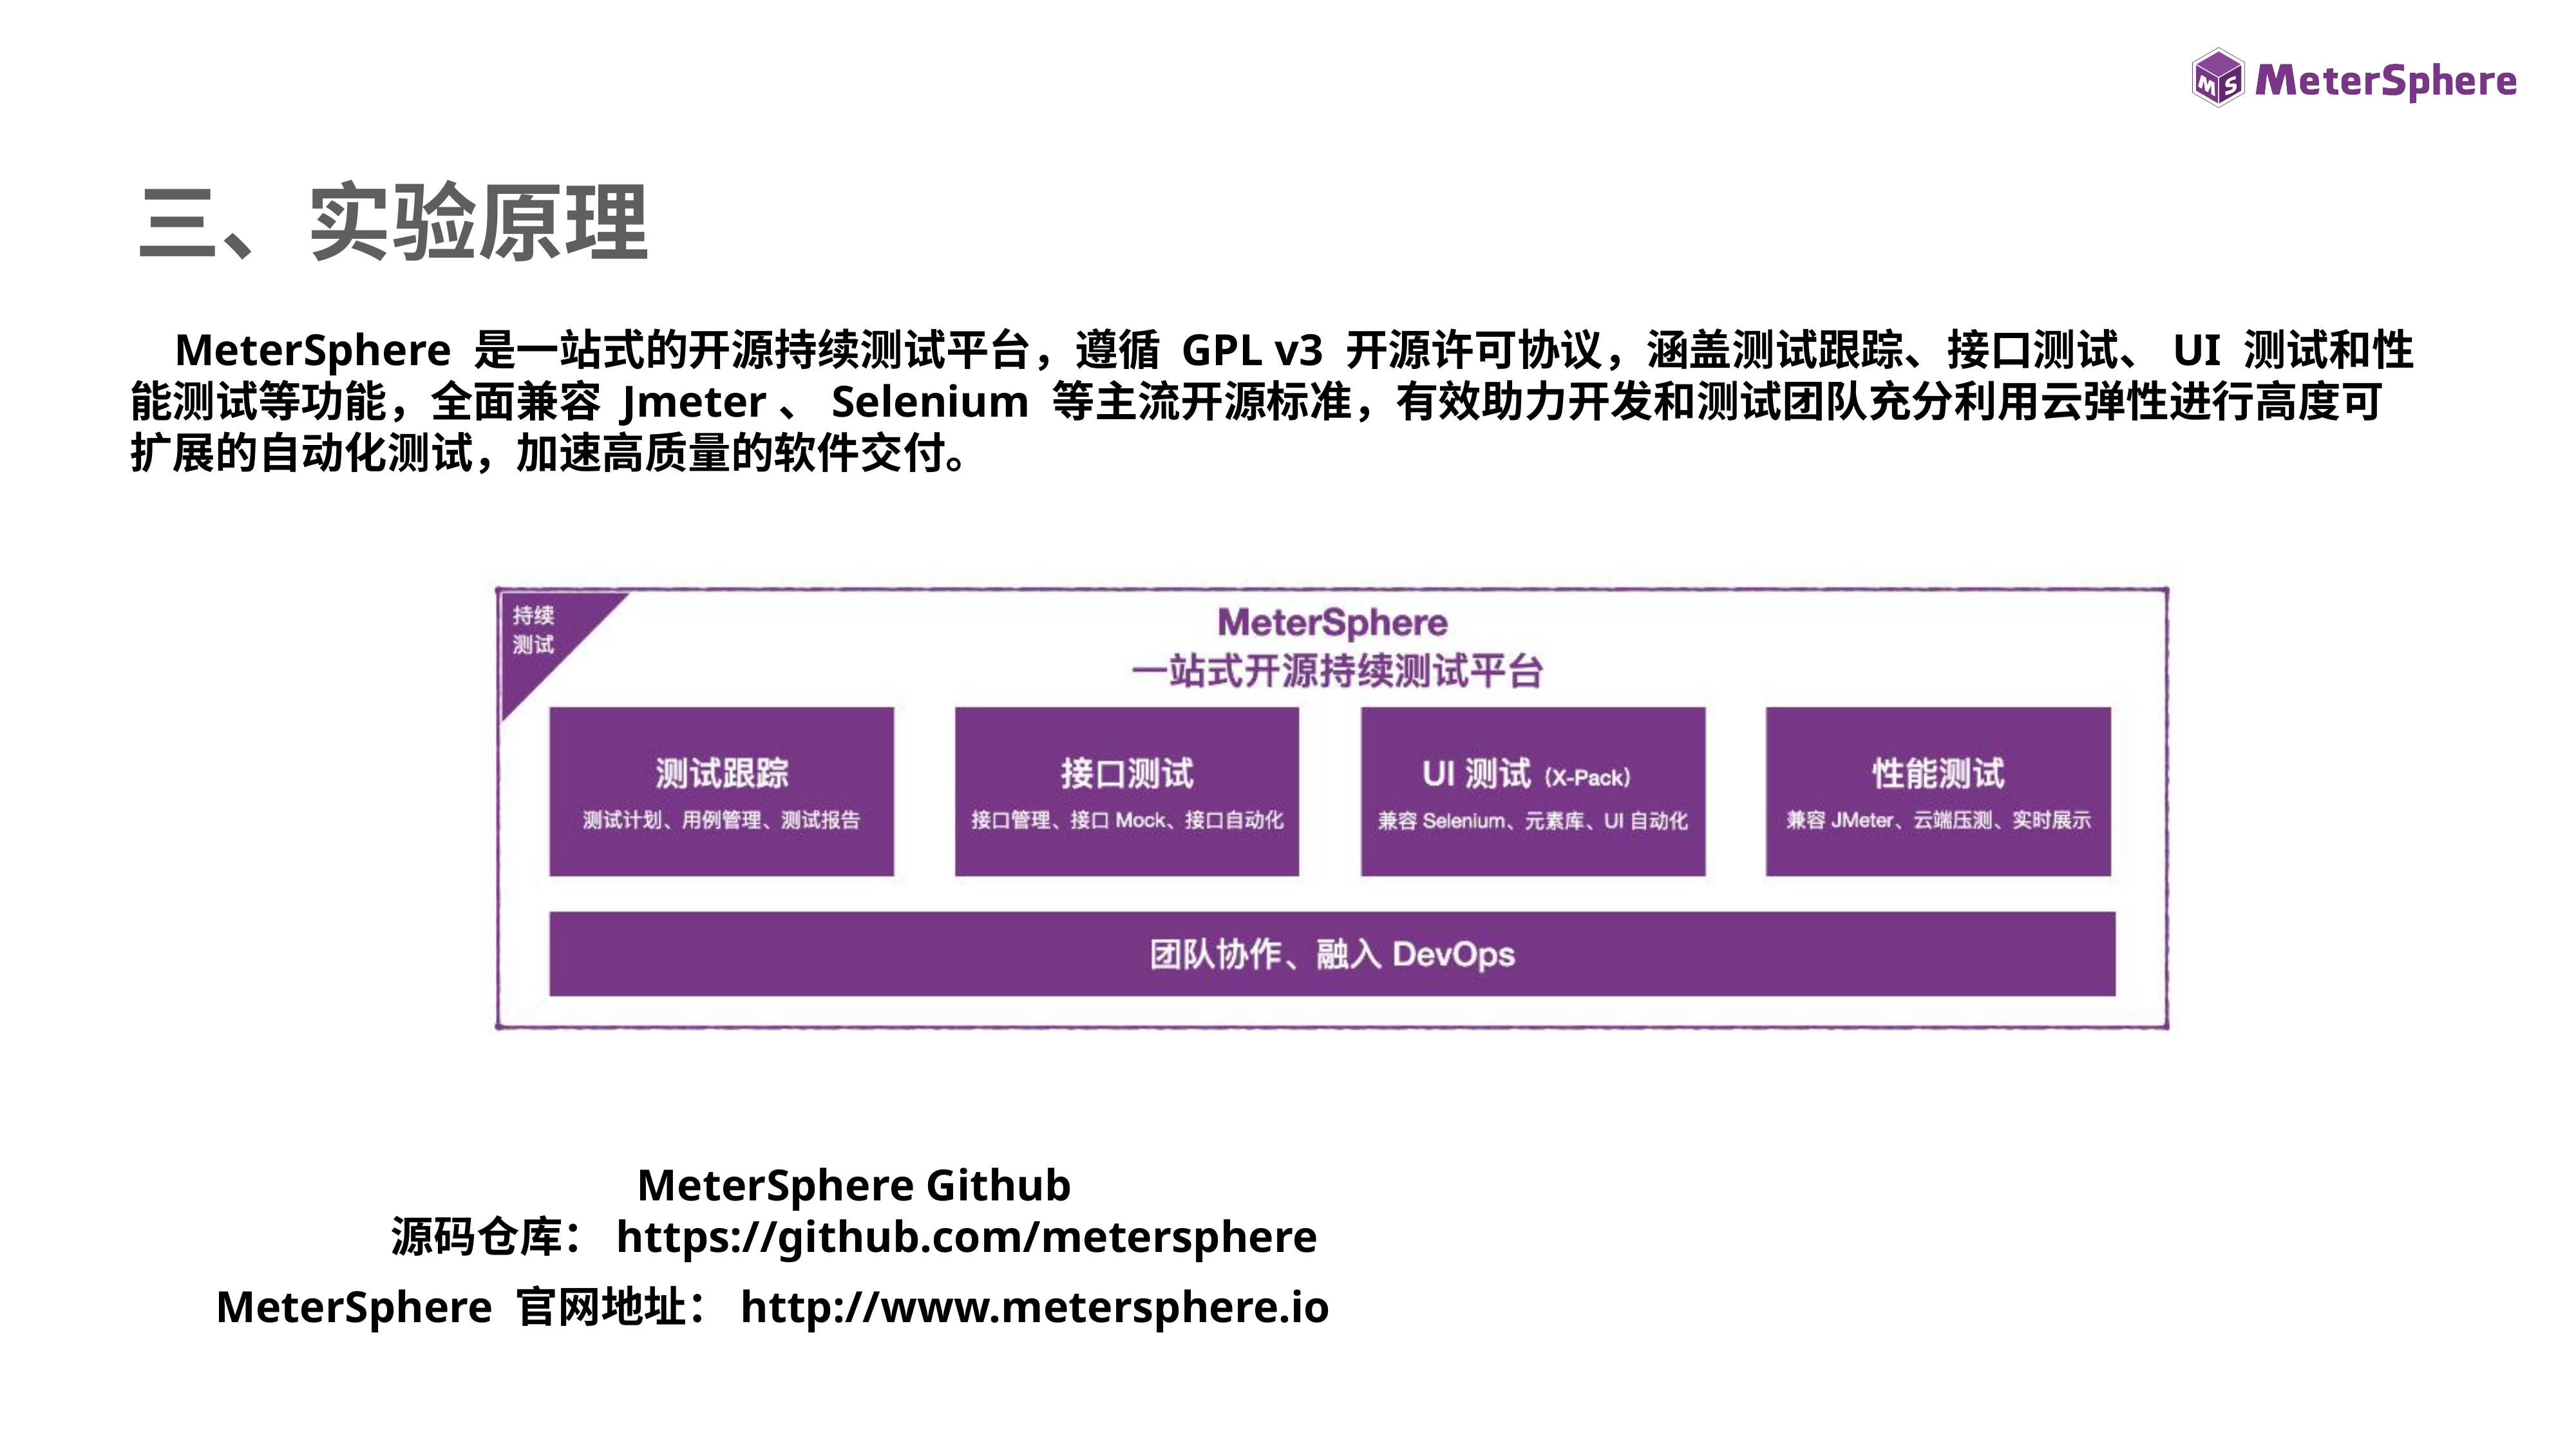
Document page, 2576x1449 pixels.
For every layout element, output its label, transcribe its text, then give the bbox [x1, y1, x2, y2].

picture [462, 566, 2184, 1041]
text_box MeterSphere Github 源码仓库：https://github.com/metersphere [167, 1150, 1542, 1269]
text_box MeterSphere 官网地址：http://www.metersphere.io [207, 1272, 1496, 1339]
picture [2192, 47, 2517, 108]
text_box 三、实验原理 [125, 158, 1164, 285]
text_box MeterSphere 是一站式的开源持续测试平台，遵循 GPL v3 开源许可协议，涵盖测试跟踪、接口测试、UI 测试和性能测试等功能，全面兼容 Jmeter、Selenium 等主流开源标准，有效助力开发和测试团队充分利用云弹性进行高度可扩展的自动化测试，加速高质量的软件交付。 [122, 314, 2435, 914]
